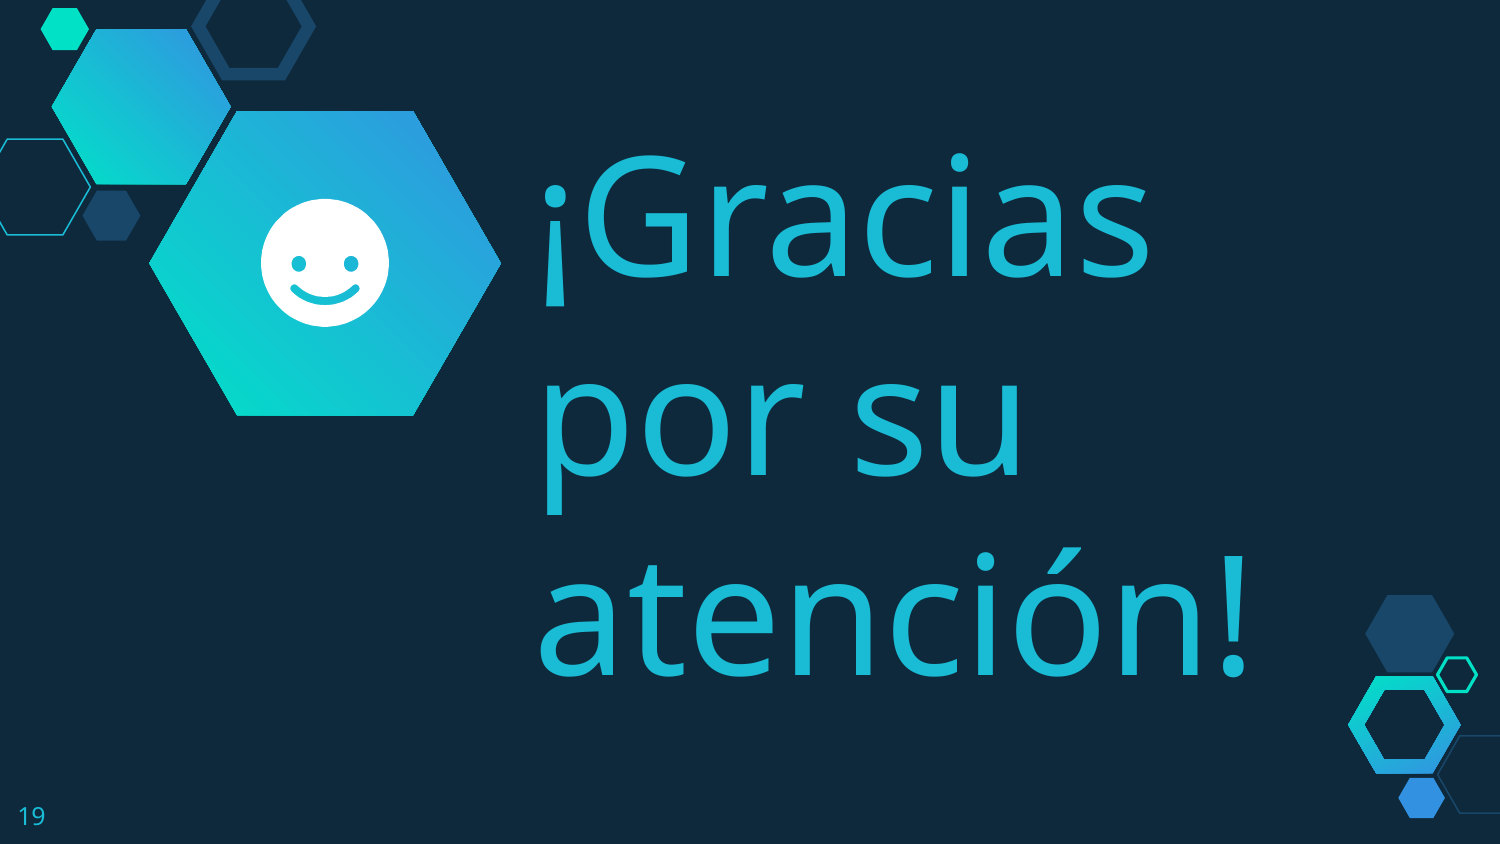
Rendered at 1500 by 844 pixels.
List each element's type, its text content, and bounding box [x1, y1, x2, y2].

text_box [261, 198, 389, 327]
slide_number 19 [2, 785, 93, 844]
title ¡Gracias por su atención! [518, 533, 1362, 725]
text_box [149, 111, 501, 416]
